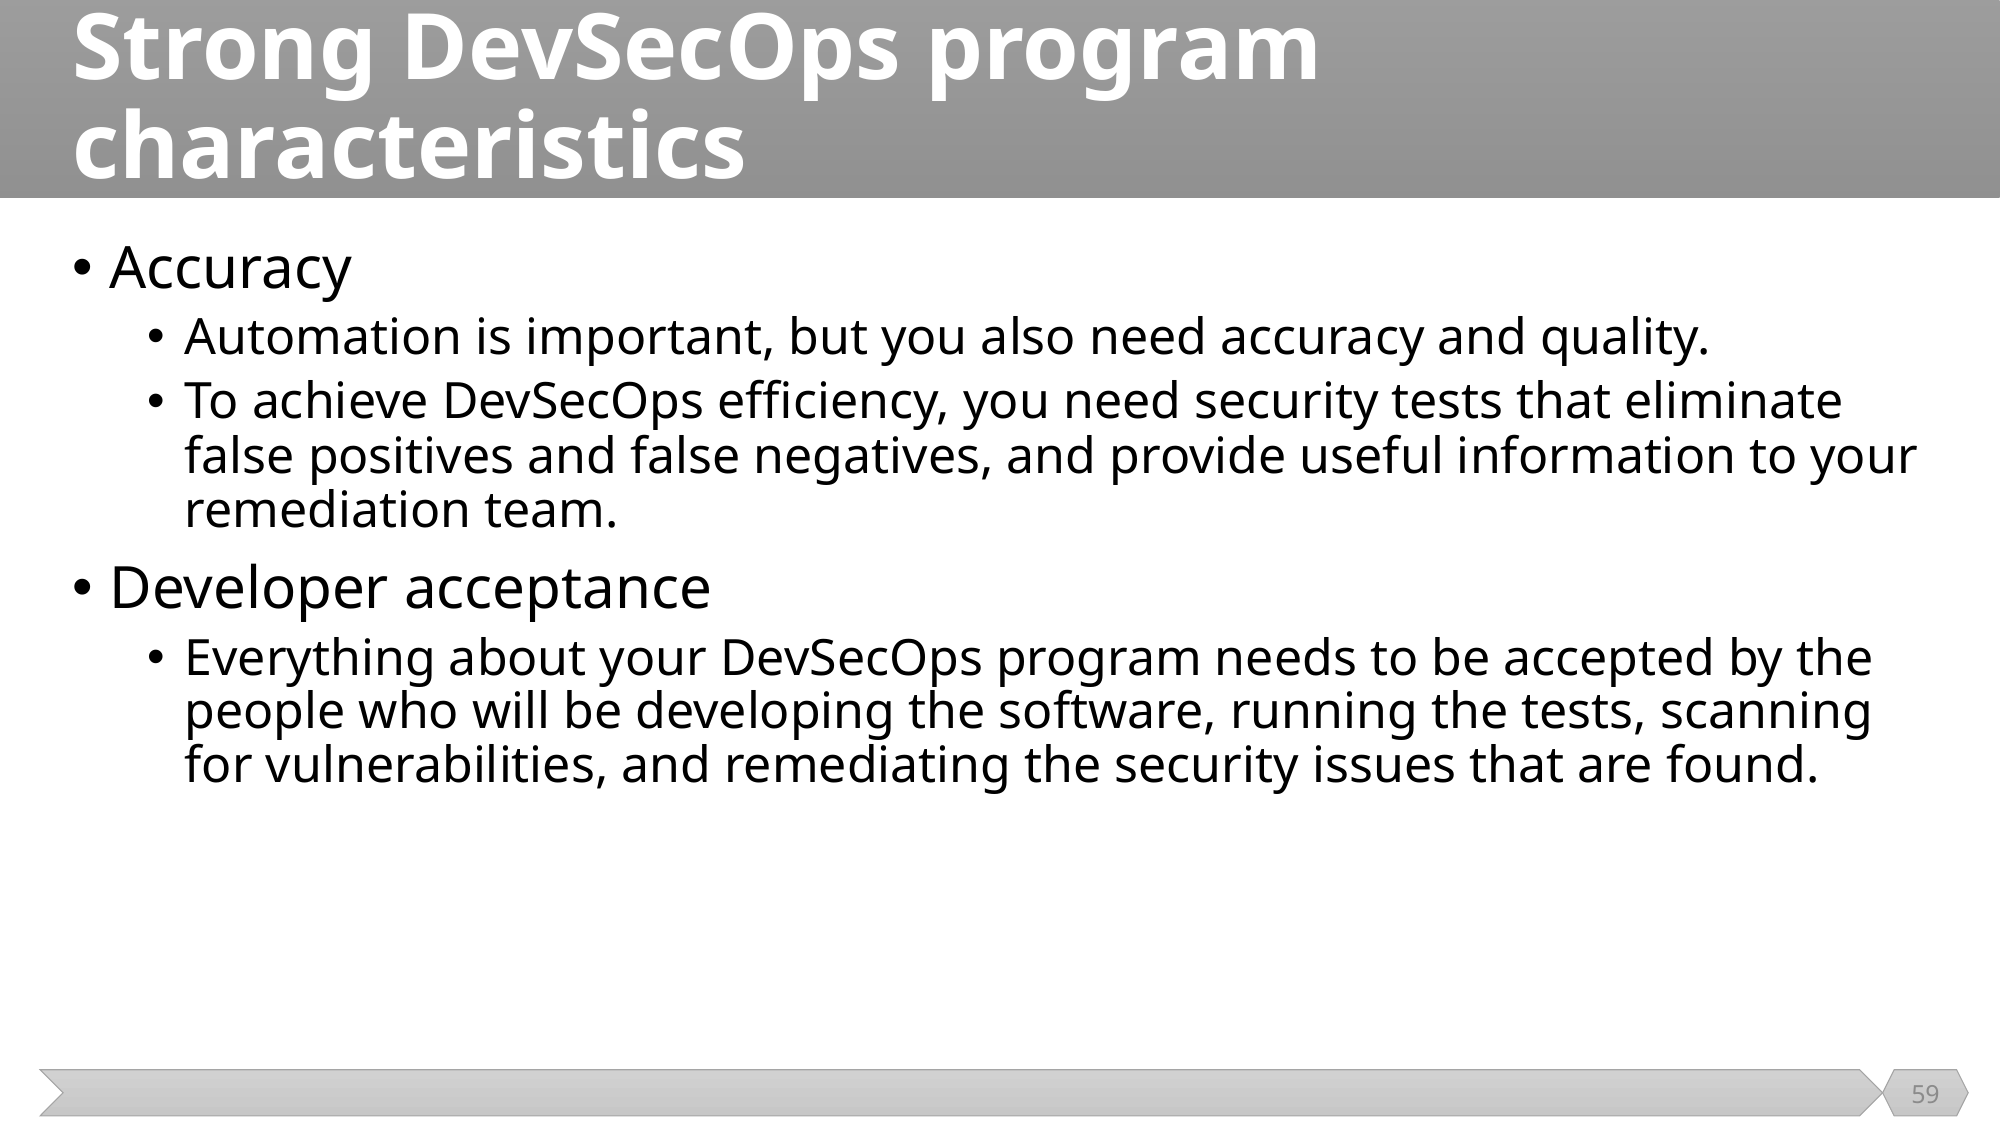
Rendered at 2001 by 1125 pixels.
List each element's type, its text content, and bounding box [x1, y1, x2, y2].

list Accuracy Automation is important, but you also need accuracy and quality. To achieve DevSecOps efficiency, you need security tests that eliminate false positives and false negatives, and provide useful information to your remediation team. Developer acceptance Everything about your DevSecOps program needs to be accepted by the people who will be developing the software, running the tests, scanning for vulnerabilities, and remediating the security issues that are found. [56, 230, 1969, 1010]
slide_number 59 [1882, 1065, 1969, 1125]
title Strong DevSecOps program characteristics [56, 0, 1969, 199]
